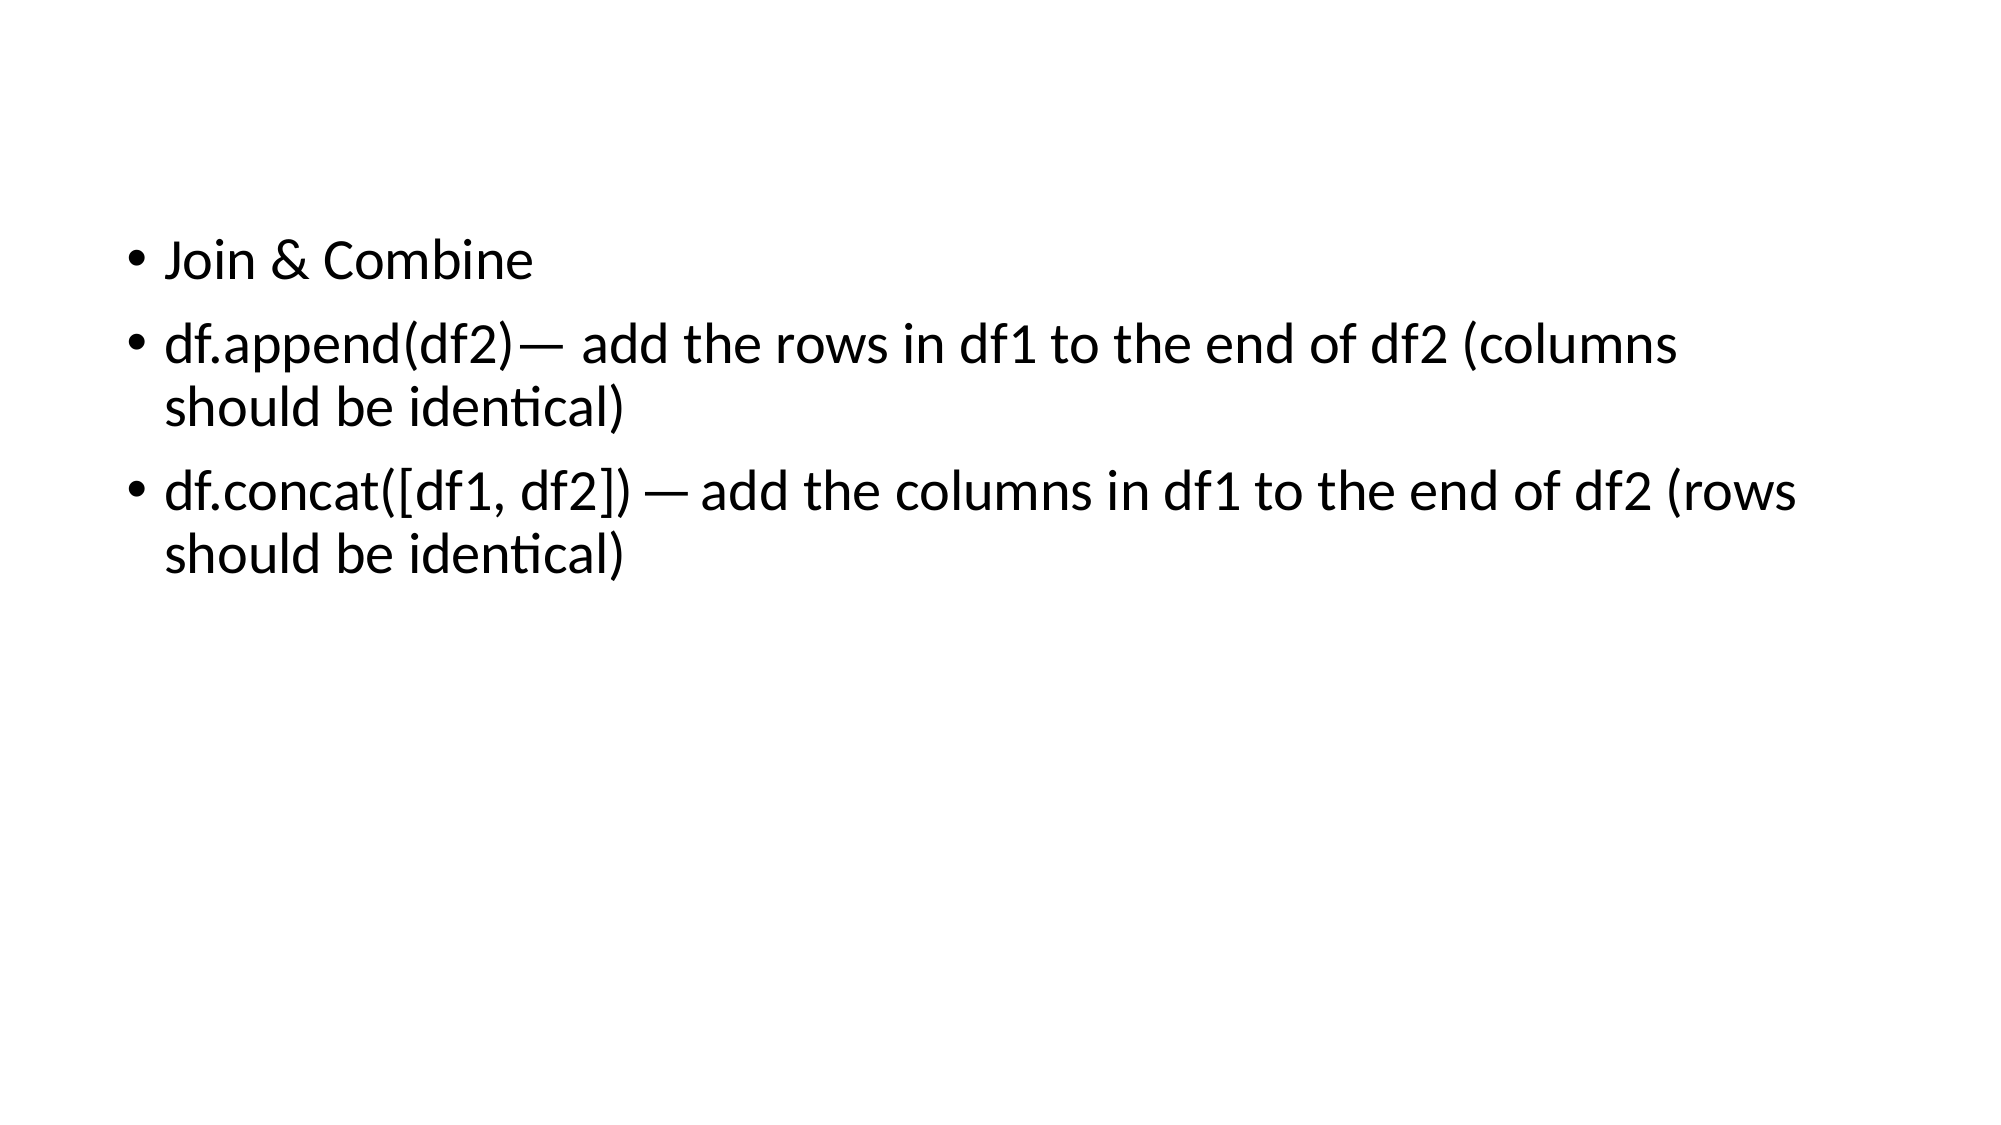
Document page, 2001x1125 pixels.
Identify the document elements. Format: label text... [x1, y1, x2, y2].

list Join & Combine df.append(df2)— add the rows in df1 to the end of df2 (columns should be identical) df.concat([df1, df2]) — add the columns in df1 to the end of df2 (rows should be identical) [111, 222, 1837, 936]
